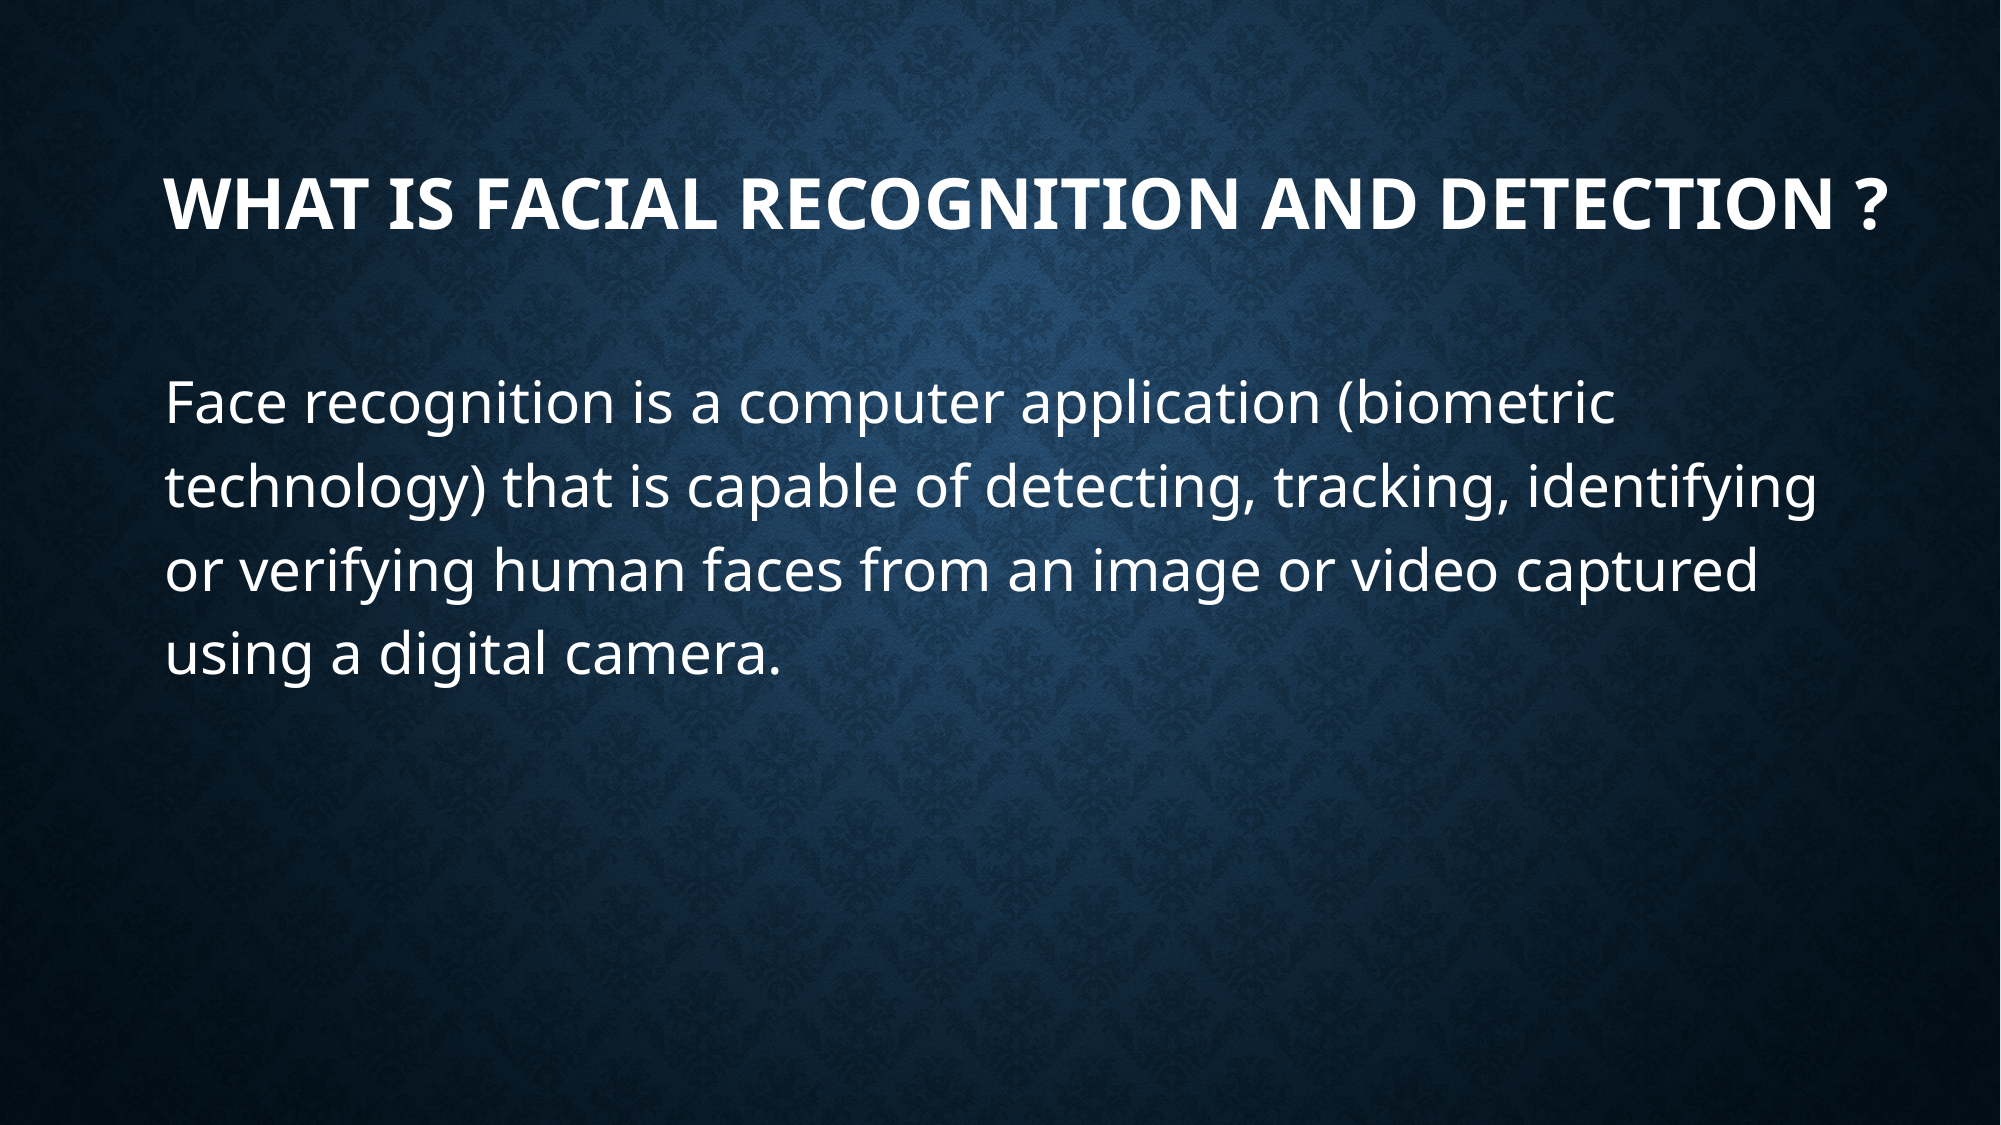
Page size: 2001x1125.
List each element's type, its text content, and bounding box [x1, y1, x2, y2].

list Face recognition is a computer application (biometric technology) that is capable of detecting, tracking, identifying or verifying human faces from an image or video captured using a digital camera. [149, 343, 1874, 950]
title What is facial recognition and detection ? [122, 97, 1932, 316]
